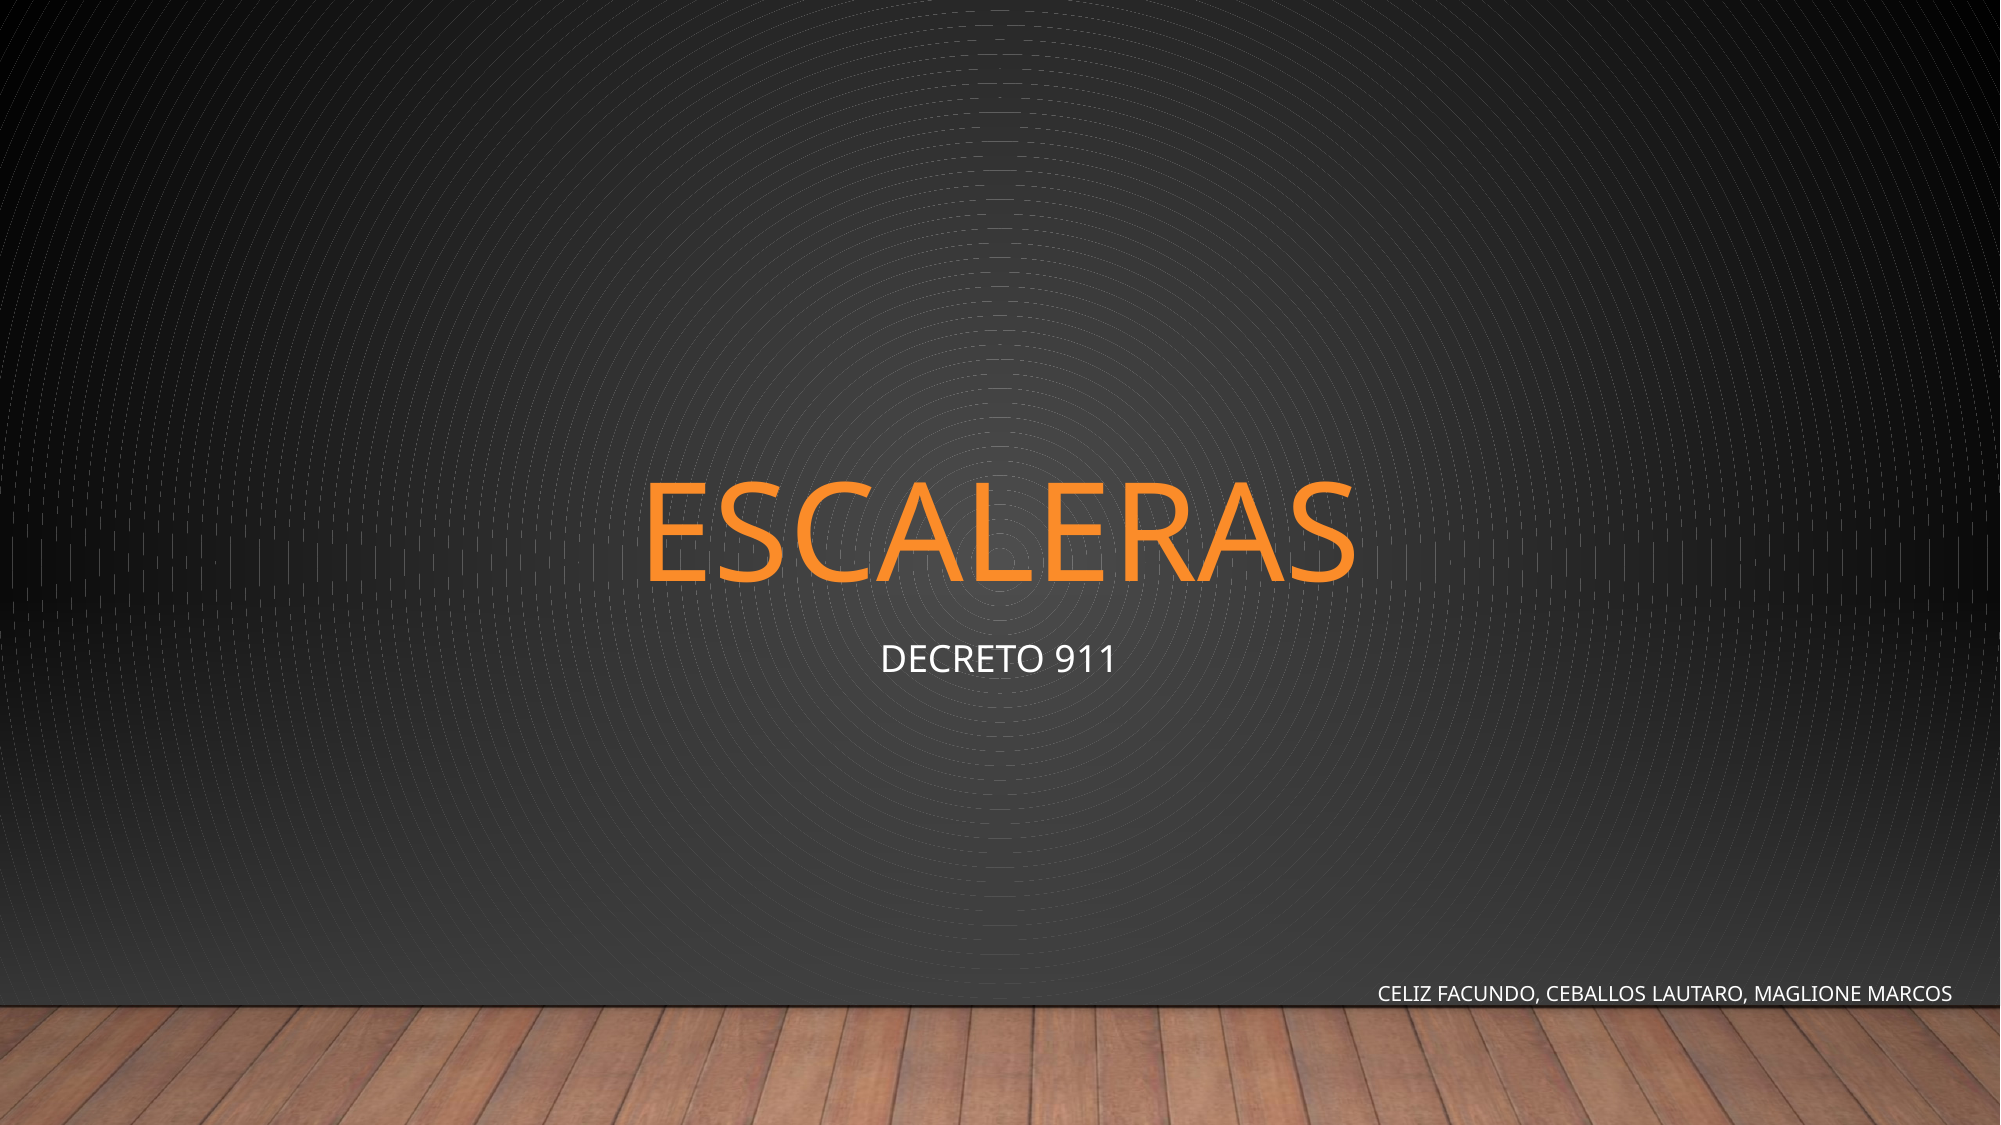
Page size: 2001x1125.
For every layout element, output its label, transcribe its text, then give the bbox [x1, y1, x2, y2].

subtitle Decreto 911 [291, 610, 1708, 772]
title escaleras [291, 131, 1708, 610]
picture [0, 1005, 2000, 1125]
footer CELIZ FACUNDO, CEBALLOS LAUTARO, MAGLIONE MARCOS [1362, 968, 2000, 1019]
